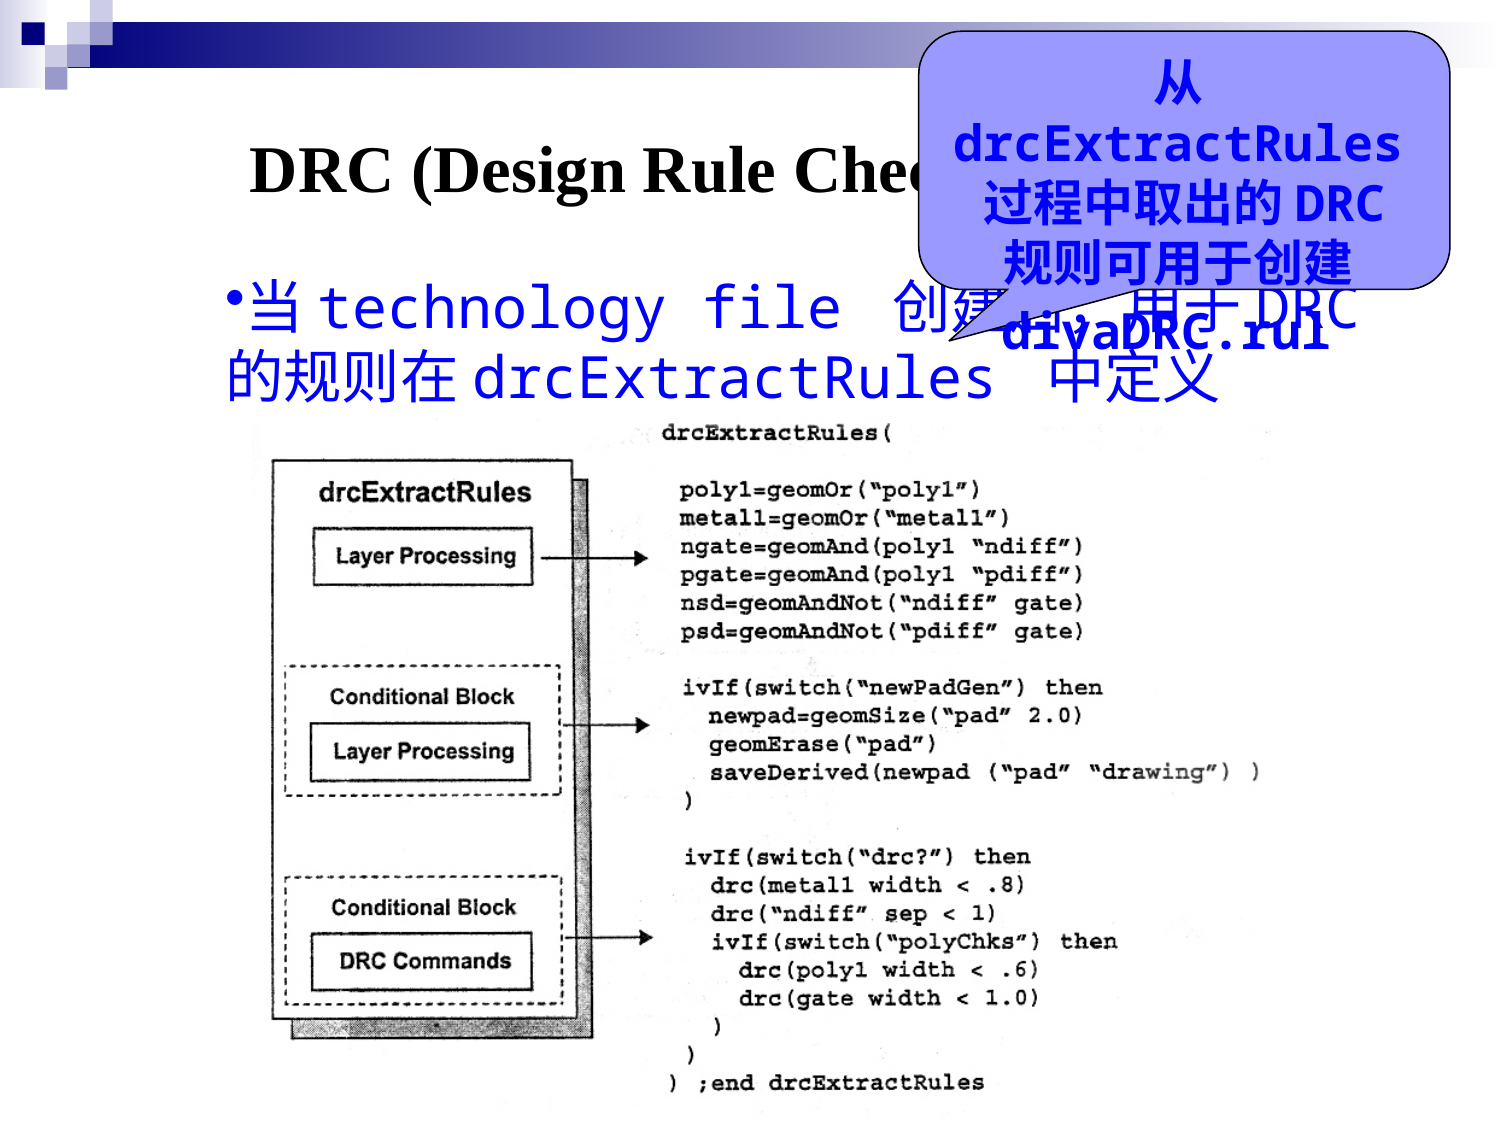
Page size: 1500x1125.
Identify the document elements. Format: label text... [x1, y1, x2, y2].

text_box DRC (Design Rule Check) [235, 118, 918, 214]
picture [252, 416, 1283, 1125]
text_box 从drcExtractRules过程中取出的DRC 规则可用于创建divaDRC.rul [918, 31, 1450, 341]
text_box 当technology file 创建后，用于DRC的规则在drcExtractRules 中定义 [210, 262, 1411, 418]
